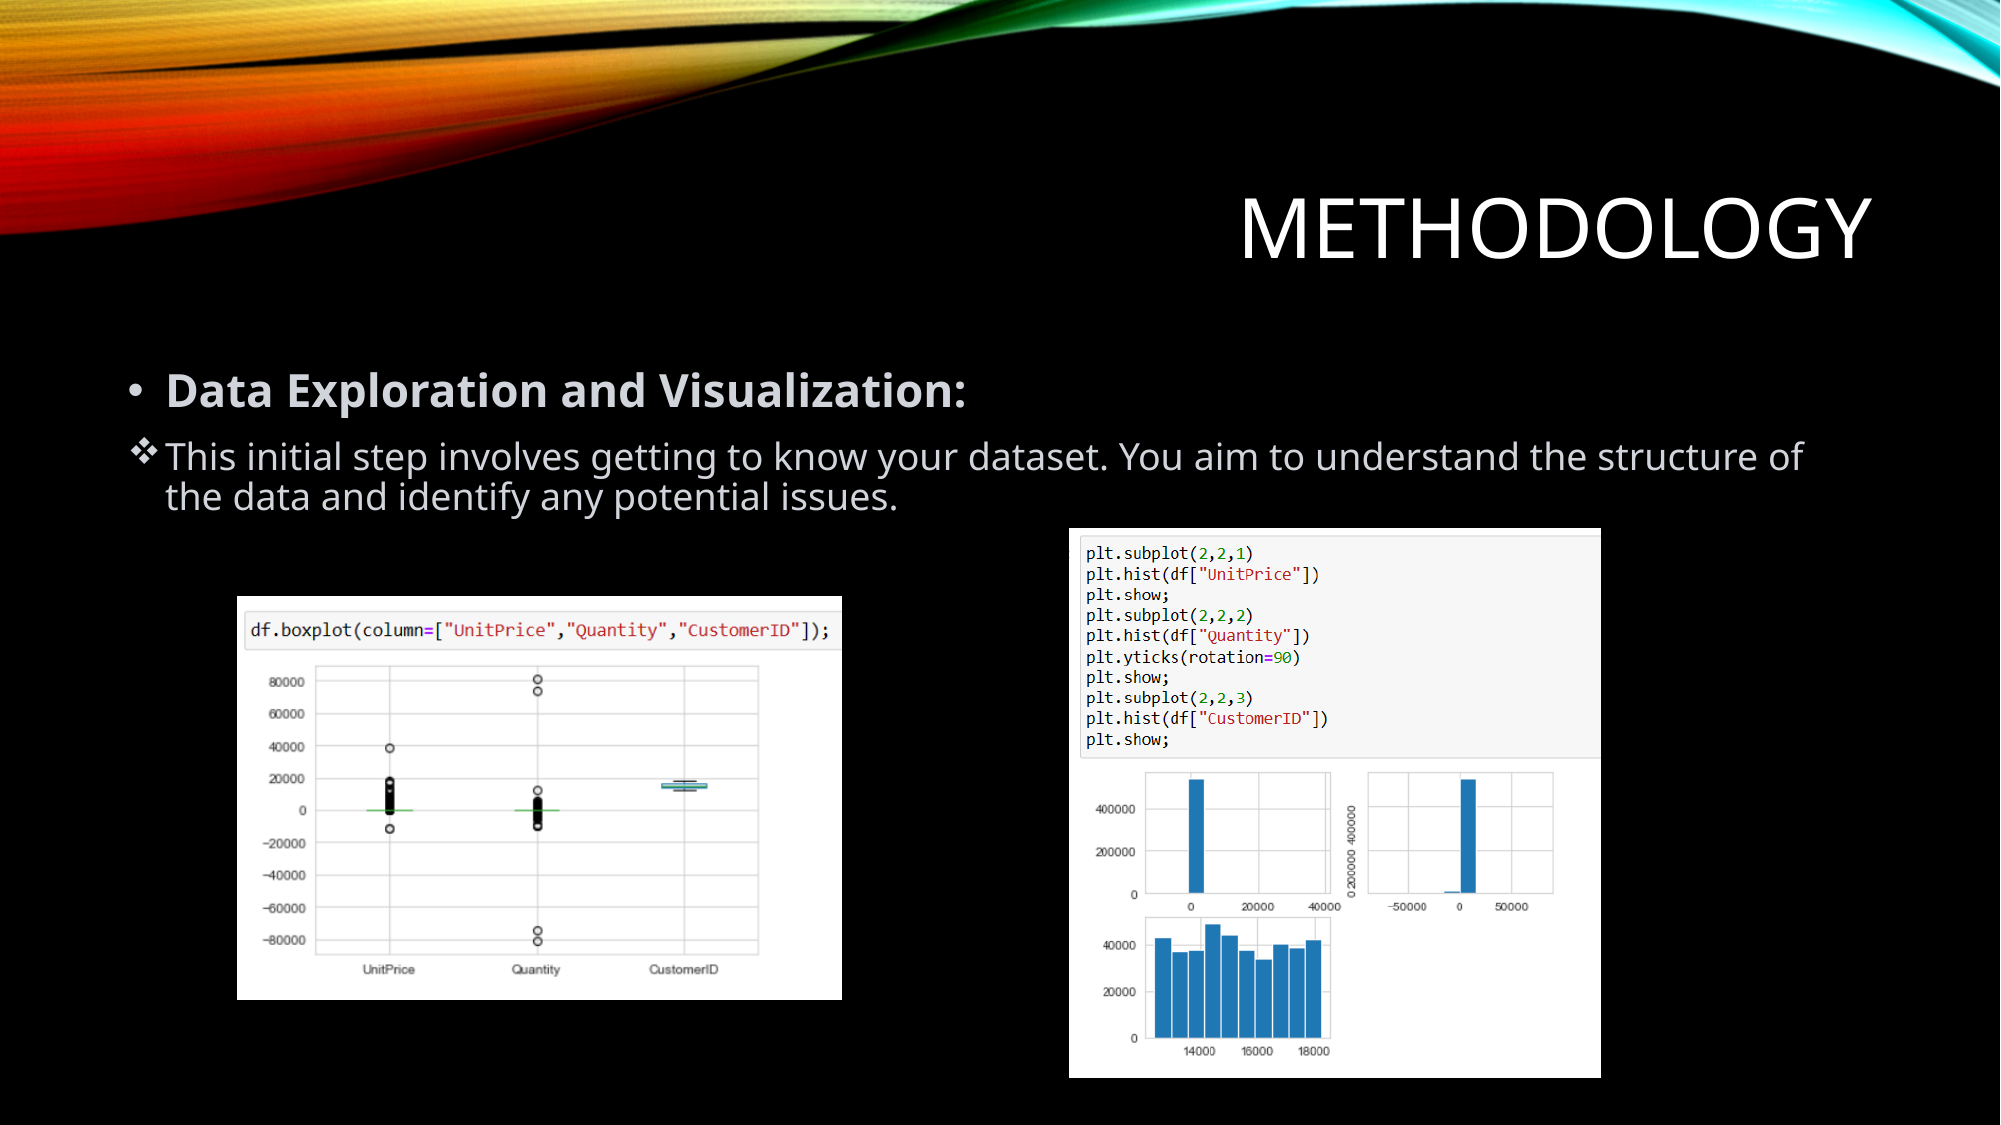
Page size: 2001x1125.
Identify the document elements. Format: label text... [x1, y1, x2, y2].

title Methodology [474, 125, 1888, 338]
list Data Exploration and Visualization: This initial step involves getting to know your dataset. You aim to understand the structure of the data and identify any potential issues. [112, 360, 1888, 1021]
picture [1069, 527, 1601, 1078]
picture [237, 596, 842, 1000]
picture [0, 0, 2000, 237]
